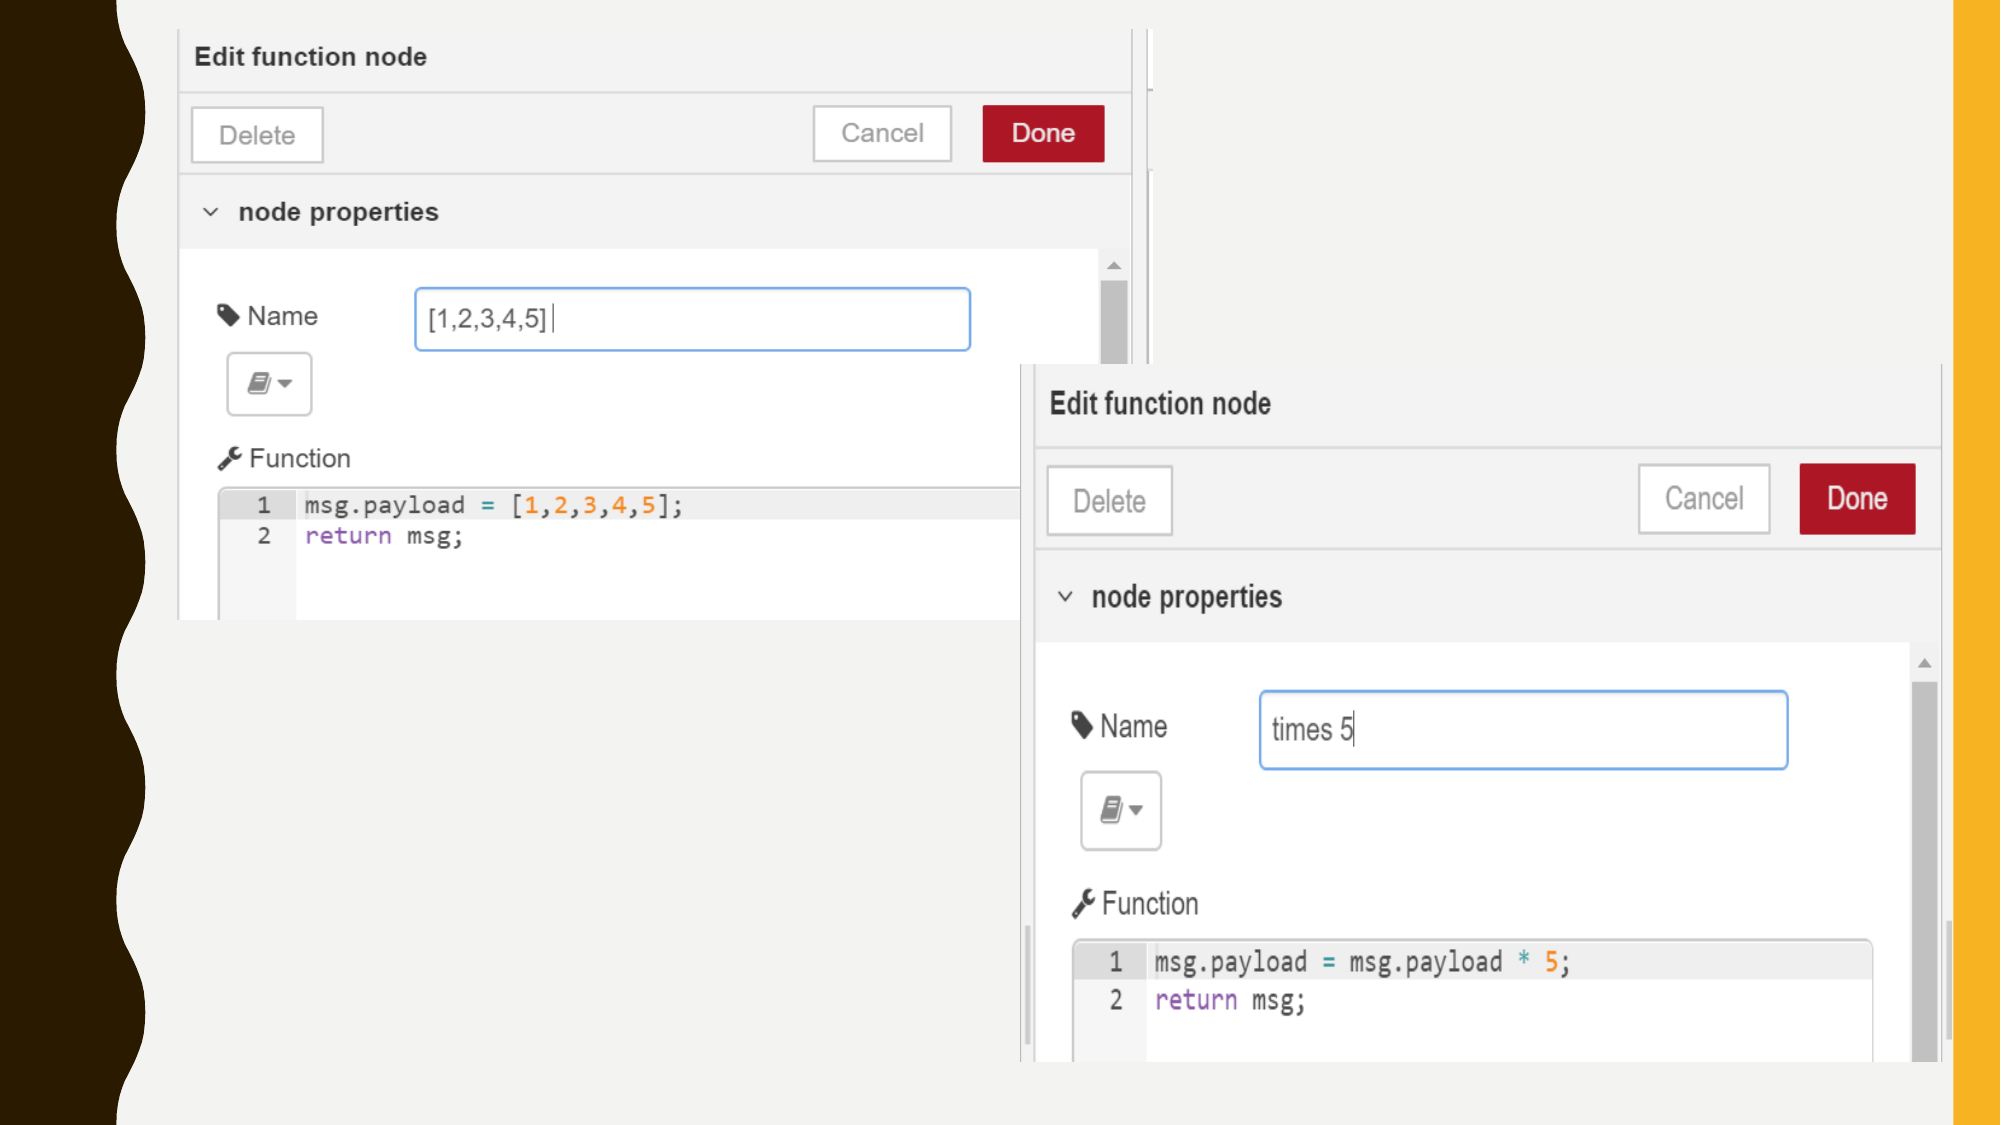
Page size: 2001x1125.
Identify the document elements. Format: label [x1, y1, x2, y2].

picture [1020, 364, 1952, 1062]
list [177, 29, 1153, 620]
